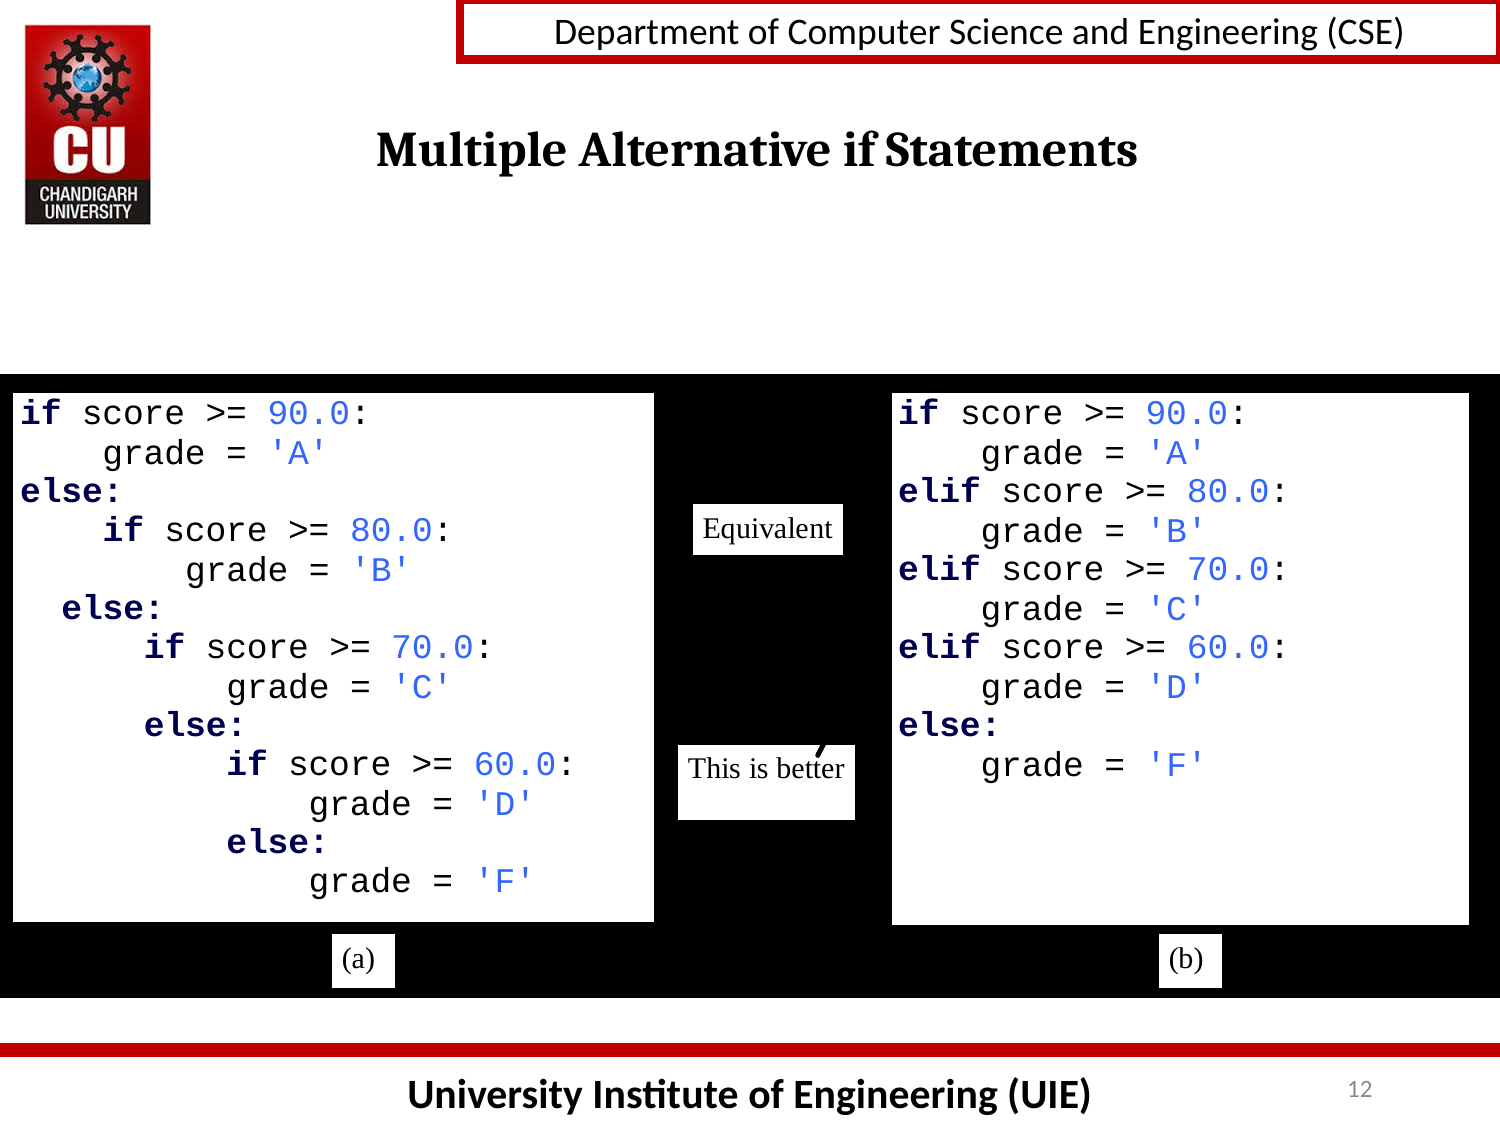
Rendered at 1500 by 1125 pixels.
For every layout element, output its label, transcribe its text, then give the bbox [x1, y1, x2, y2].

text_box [0, 373, 1500, 999]
picture [24, 24, 151, 225]
slide_number 12 [1074, 1049, 1388, 1125]
title Multiple Alternative if Statements [101, 71, 1414, 222]
